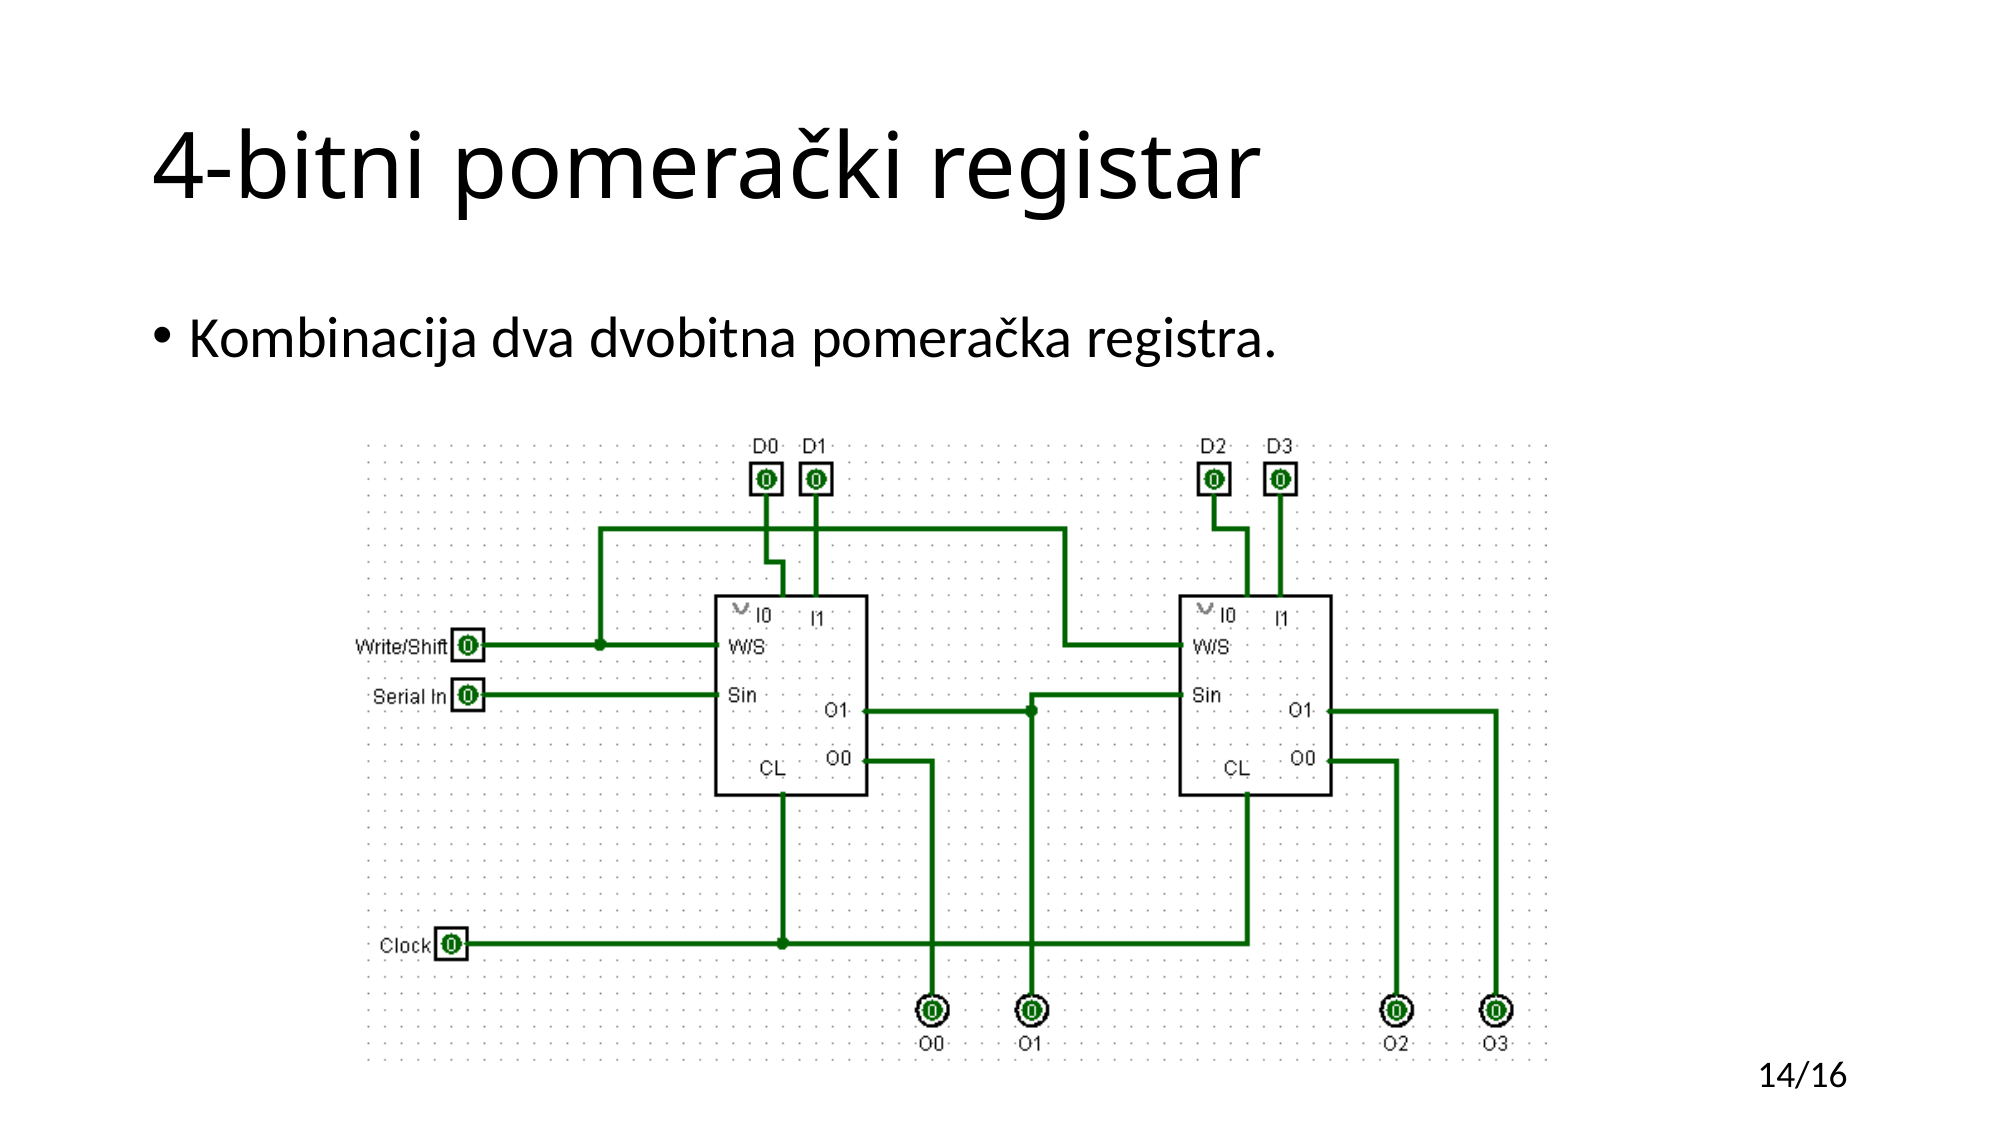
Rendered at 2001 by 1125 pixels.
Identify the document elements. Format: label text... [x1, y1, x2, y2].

picture [353, 432, 1547, 1071]
title 4-bitni pomerački registar [137, 59, 1863, 278]
list Kombinacija dva dvobitna pomeračka registra. [137, 299, 1863, 1014]
